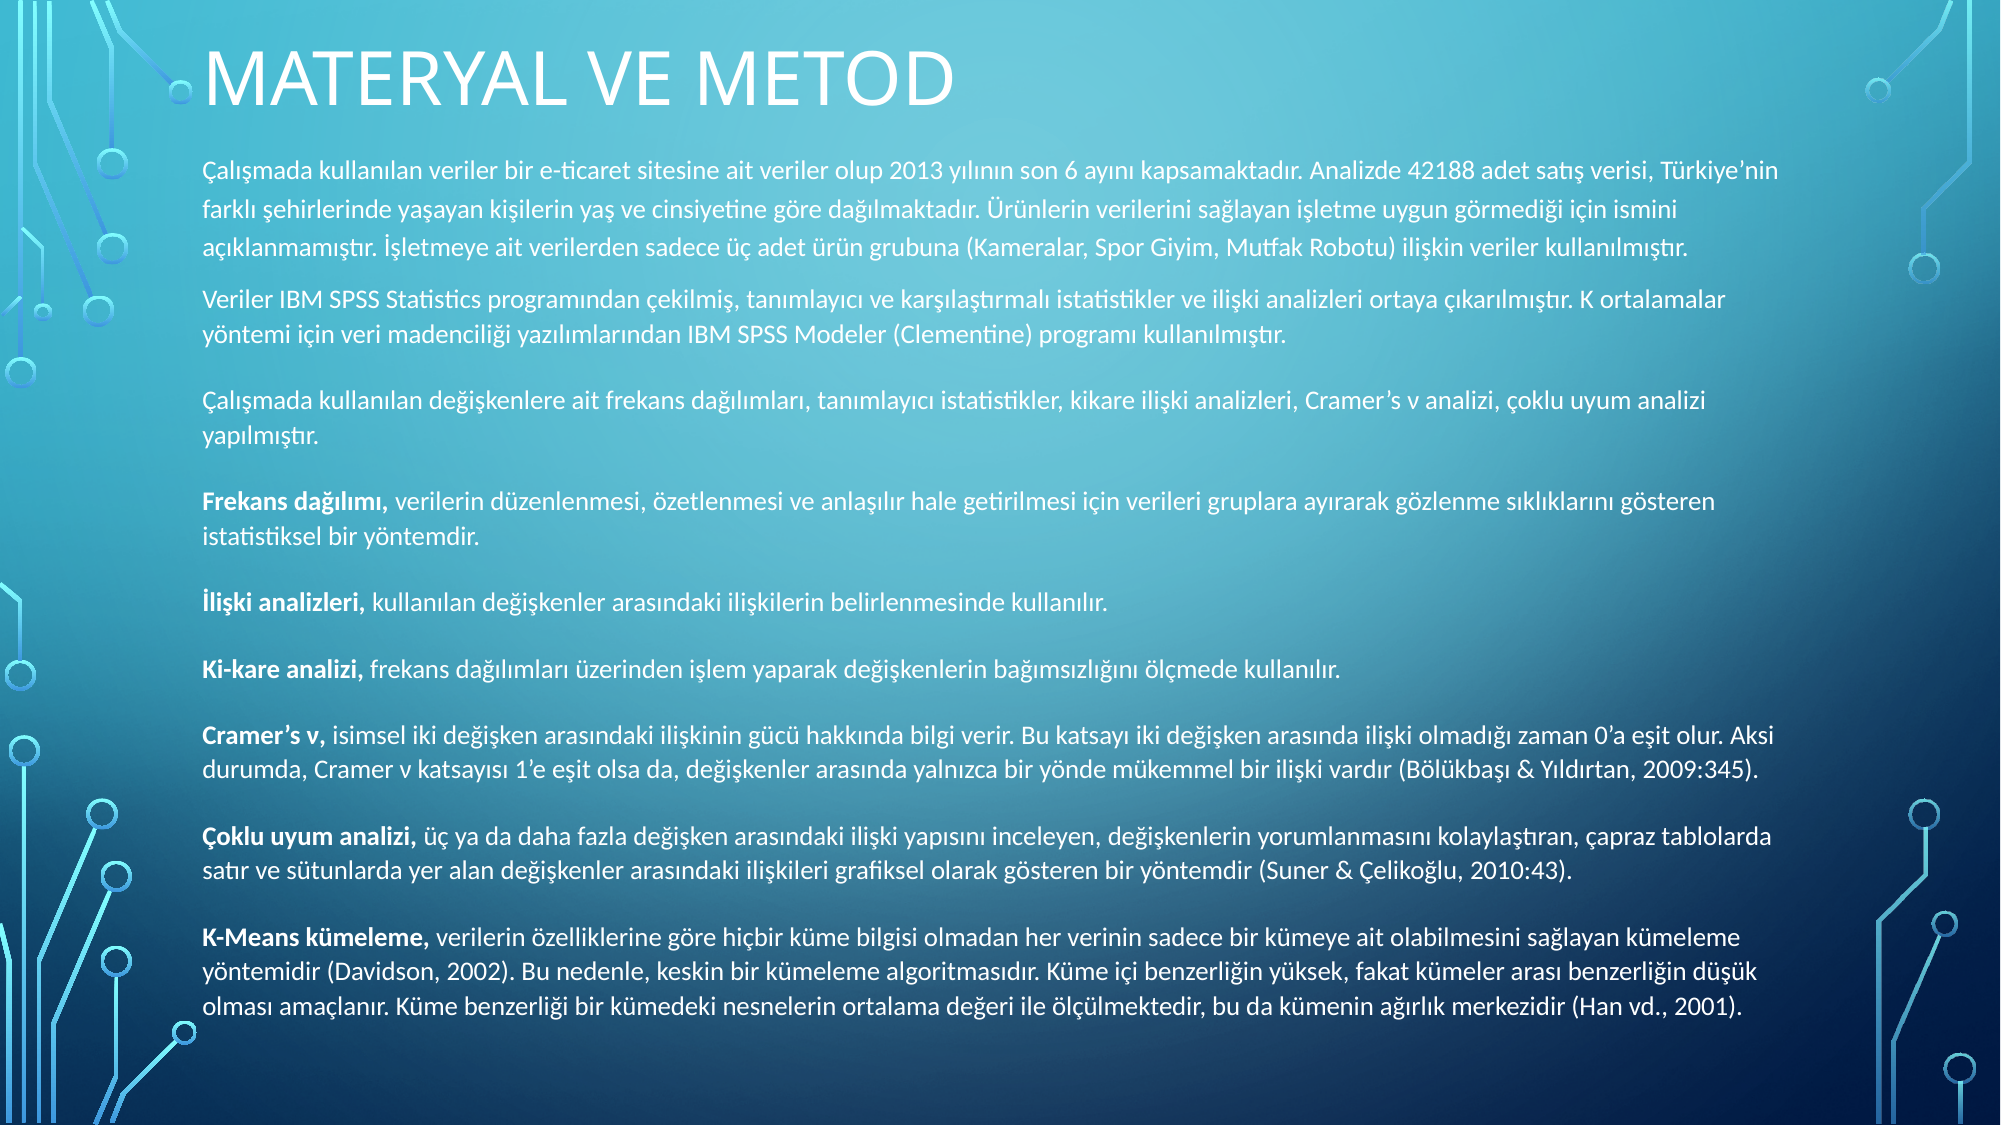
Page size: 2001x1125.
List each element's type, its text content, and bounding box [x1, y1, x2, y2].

title Materyal ve metod [187, 23, 1813, 138]
list Çalışmada kullanılan veriler bir e-ticaret sitesine ait veriler olup 2013 yılının son 6 ayını kapsamaktadır. Analizde 42188 adet satış verisi, Türkiye’nin farklı şehirlerinde yaşayan kişilerin yaş ve cinsiyetine göre dağılmaktadır. Ürünlerin verilerini sağlayan işletme uygun görmediği için ismini açıklanmamıştır. İşletmeye ait verilerden sadece üç adet ürün grubuna (Kameralar, Spor Giyim, Mutfak Robotu) ilişkin veriler kullanılmıştır. Veriler IBM SPSS Statistics programından çekilmiş, tanımlayıcı ve karşılaştırmalı istatistikler ve ilişki analizleri ortaya çıkarılmıştır. K ortalamalar yöntemi için veri madenciliği yazılımlarından IBM SPSS Modeler (Clementine) programı kullanılmıştır. Çalışmada kullanılan değişkenlere ait frekans dağılımları, tanımlayıcı istatistikler, kikare ilişki analizleri, Cramer’s ν analizi, çoklu uyum analizi yapılmıştır. Frekans dağılımı, verilerin düzenlenmesi, özetlenmesi ve anlaşılır hale getirilmesi için verileri gruplara ayırarak gözlenme sıklıklarını gösteren istatistiksel bir yöntemdir. İlişki analizleri, kullanılan değişkenler arasındaki ilişkilerin belirlenmesinde kullanılır. Ki-kare analizi, frekans dağılımları üzerinden işlem yaparak değişkenlerin bağımsızlığını ölçmede kullanılır. Cramer’s ν, isimsel iki değişken arasındaki ilişkinin gücü hakkında bilgi verir. Bu katsayı iki değişken arasında ilişki olmadığı zaman 0’a eşit olur. Aksi durumda, Cramer ν katsayısı 1’e eşit olsa da, değişkenler arasında yalnızca bir yönde mükemmel bir ilişki vardır (Bölükbaşı & Yıldırtan, 2009:345). Çoklu uyum analizi, üç ya da daha fazla değişken arasındaki ilişki yapısını inceleyen, değişkenlerin yorumlanmasını kolaylaştıran, çapraz tablolarda satır ve sütunlarda yer alan değişkenler arasındaki ilişkileri grafiksel olarak gösteren bir yöntemdir (Suner & Çelikoğlu, 2010:43). K-Means kümeleme, verilerin özelliklerine göre hiçbir küme bilgisi olmadan her verinin sadece bir kümeye ait olabilmesini sağlayan kümeleme yöntemidir (Davidson, 2002). Bu nedenle, keskin bir kümeleme algoritmasıdır. Küme içi benzerliğin yüksek, fakat kümeler arası benzerliğin düşük olması amaçlanır. Küme benzerliği bir kümedeki nesnelerin ortalama değeri ile ölçülmektedir, bu da kümenin ağırlık merkezidir (Han vd., 2001). [187, 138, 1813, 1111]
